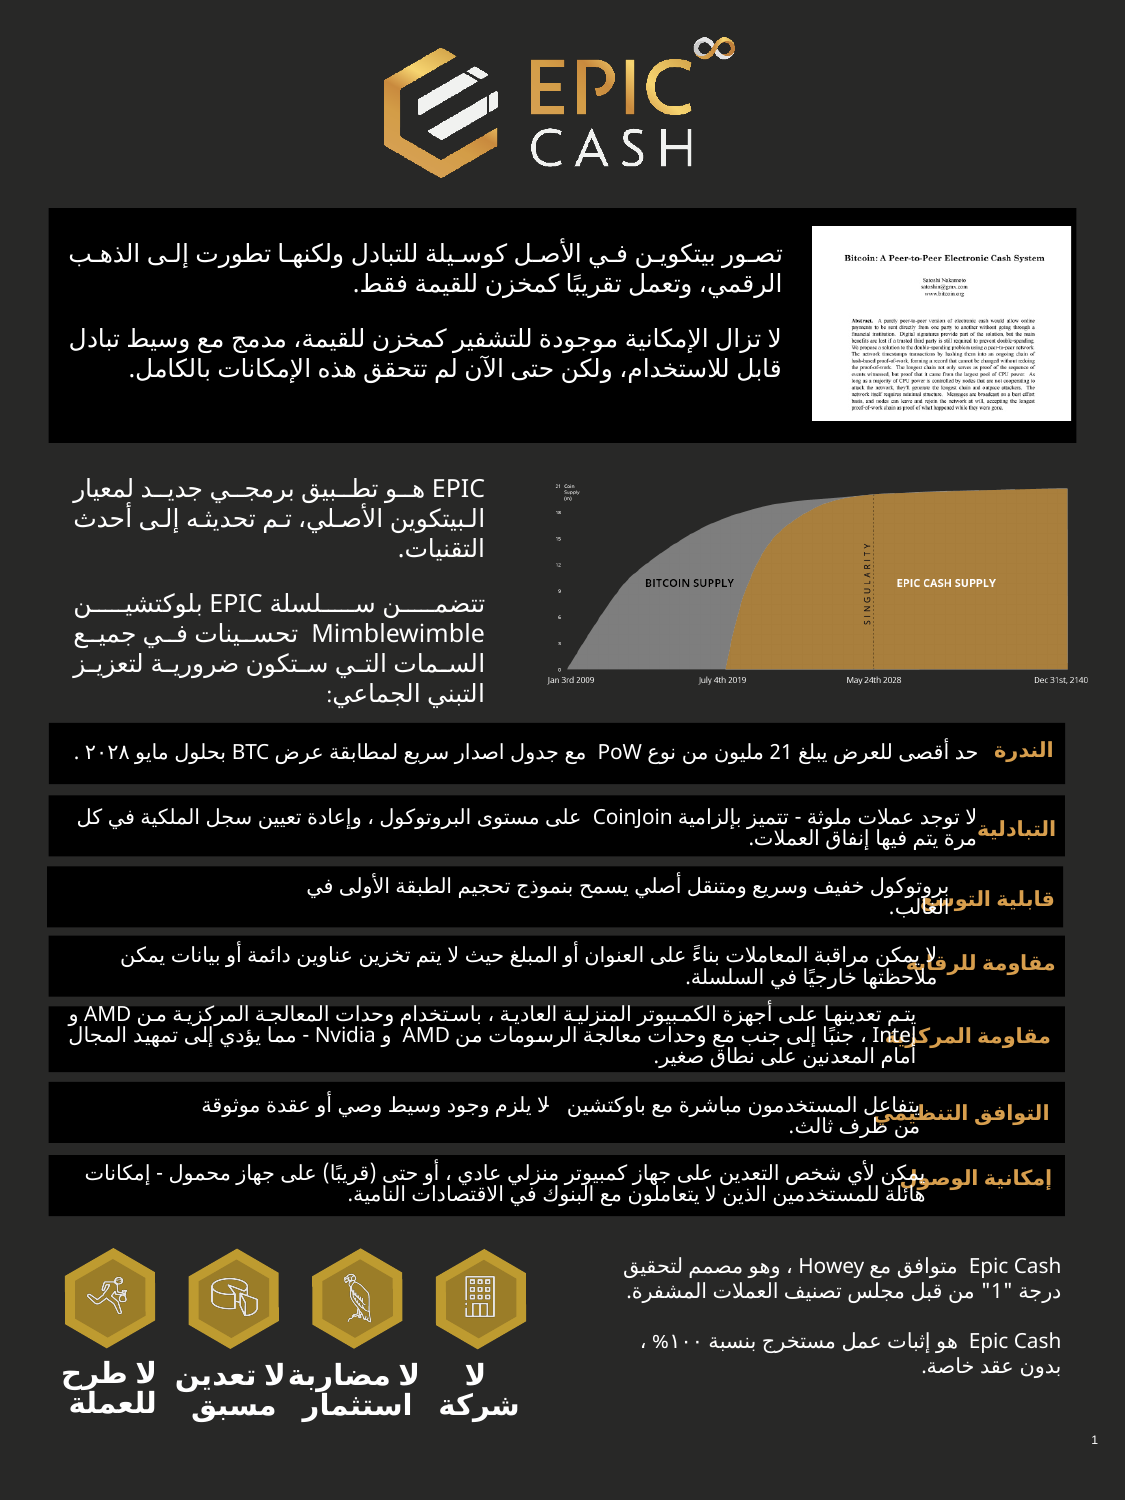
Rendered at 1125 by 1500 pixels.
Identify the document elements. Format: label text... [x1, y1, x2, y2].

text_box تصور بيتكوين في الأصل كوسيلة للتبادل ولكنها تطورت إلى الذهب الرقمي، وتعمل تقريبًا كمخزن للقيمة فقط. لا تزال الإمكانية موجودة للتشفير كمخزن للقيمة، مدمج مع وسيط تبادل قابل للاستخدام، ولكن حتى الآن لم تتحقق هذه الإمكانات بالكامل. [53, 230, 798, 390]
picture [811, 226, 1072, 421]
text_box [47, 206, 1078, 445]
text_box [30, 795, 1072, 857]
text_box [48, 935, 1071, 997]
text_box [48, 1154, 1068, 1217]
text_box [46, 722, 1069, 785]
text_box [48, 1006, 1067, 1073]
text_box EPIC هو تطبيق برمجي جديد لمعيار البيتكوين الأصلي، تم تحديثه إلى أحدث التقنيات. تتضمن سلسلة EPIC بلوكتشين Mimblewimble تحسينات في جميع السمات التي ستكون ضرورية لتعزيز التبني الجماعي: [58, 465, 500, 715]
picture [384, 26, 735, 181]
slide_number 1 [860, 1399, 1114, 1480]
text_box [57, 1245, 1077, 1392]
picture [546, 482, 1088, 686]
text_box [48, 1081, 1066, 1144]
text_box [46, 866, 1070, 928]
